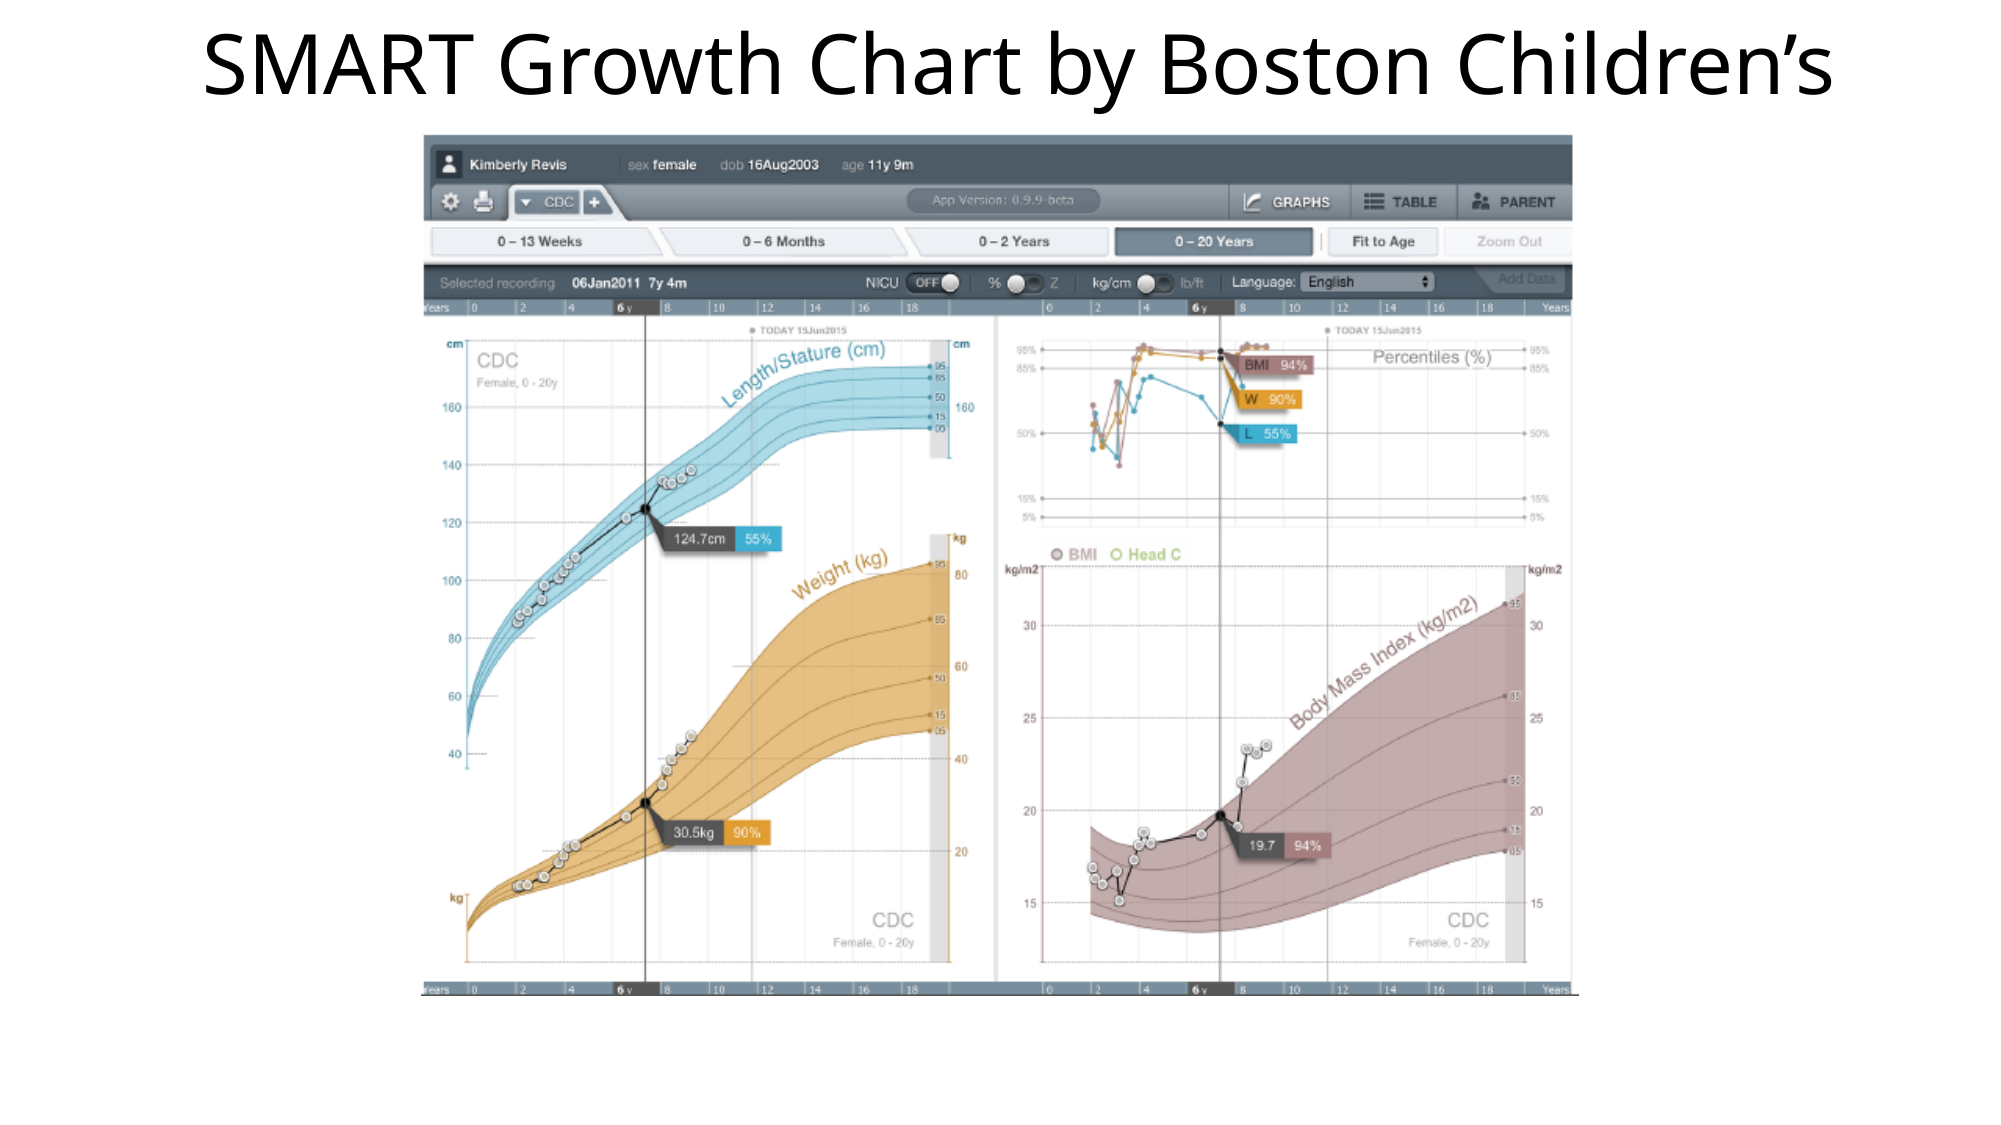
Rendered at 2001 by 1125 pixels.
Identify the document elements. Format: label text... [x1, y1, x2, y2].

text_box SMART Growth Chart by Boston Children’s Hospital [57, 3, 1982, 219]
picture [421, 129, 1579, 996]
